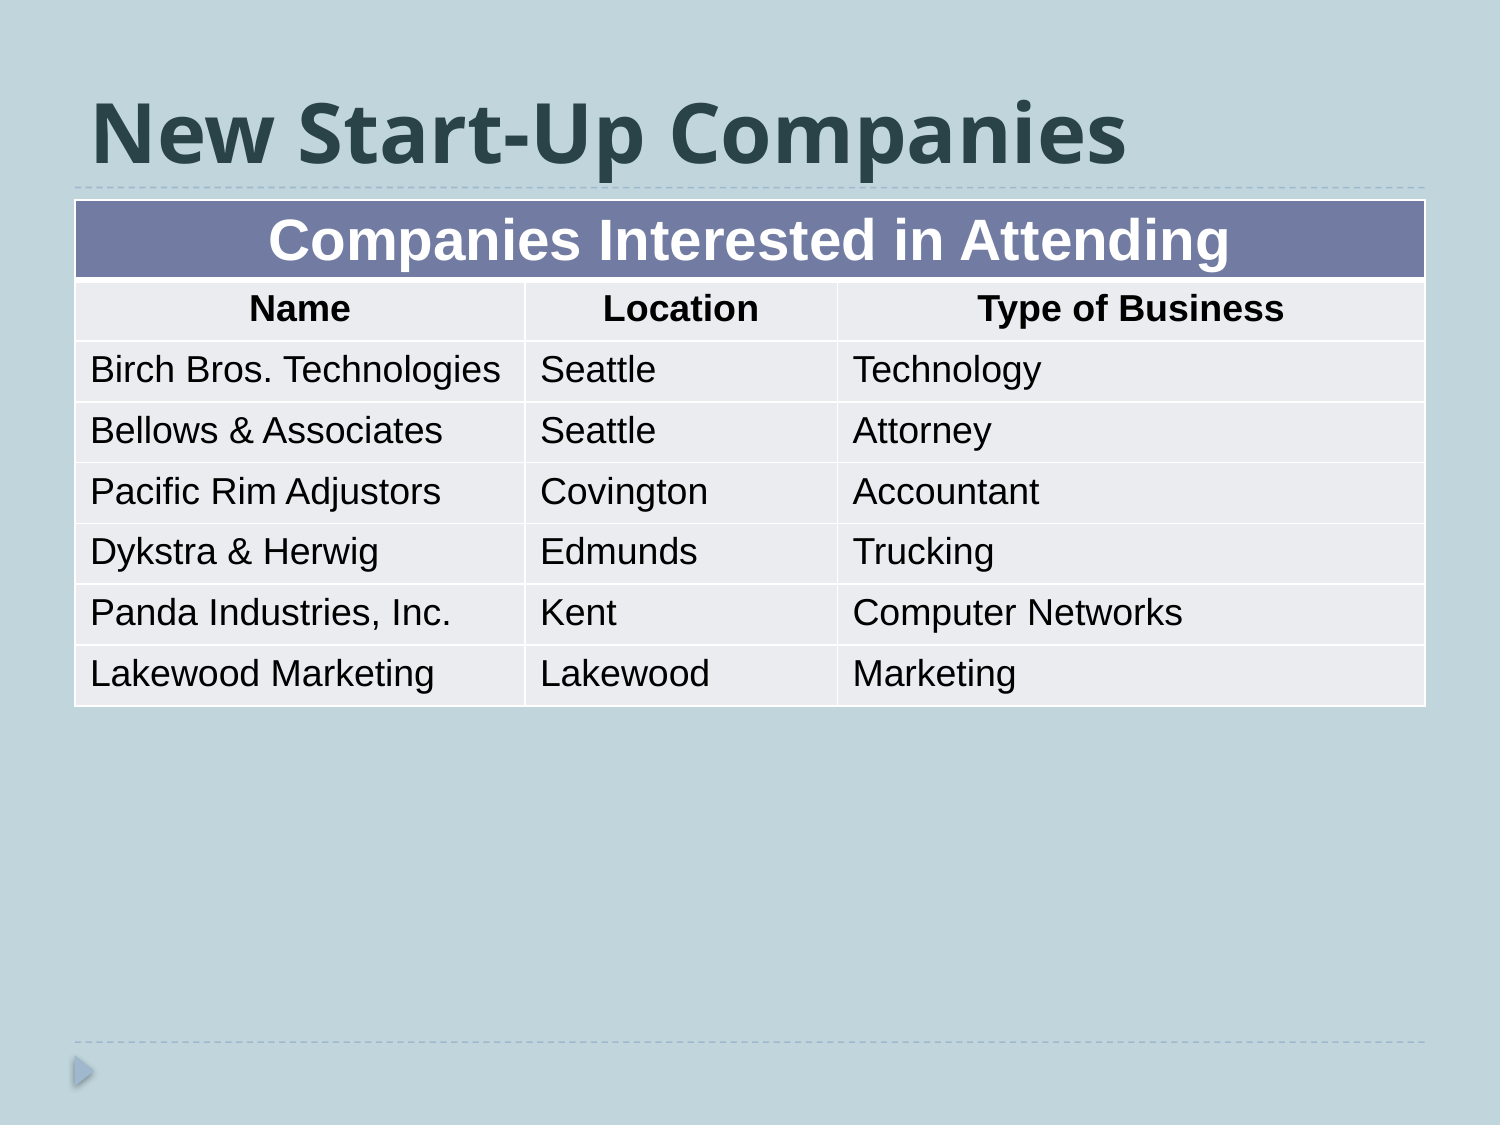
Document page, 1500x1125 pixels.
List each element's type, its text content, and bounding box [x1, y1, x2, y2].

table_cell Type of Business [838, 283, 1424, 340]
table_cell Accountant [838, 463, 1424, 523]
table_cell Bellows & Associates [76, 403, 524, 462]
title New Start-Up Companies [75, 24, 1425, 188]
table_cell Location [526, 283, 837, 340]
table_header Companies Interested in Attending [76, 201, 1424, 277]
table_cell Kent [526, 585, 837, 644]
table_cell Seattle [526, 403, 837, 462]
table_cell Edmunds [526, 524, 837, 583]
table_cell Pacific Rim Adjustors [76, 463, 524, 523]
table_cell Seattle [526, 342, 837, 401]
table_cell Panda Industries, Inc. [76, 585, 524, 644]
table_cell Computer Networks [838, 585, 1424, 644]
table_cell Name [76, 283, 524, 340]
table_cell Technology [838, 342, 1424, 401]
table_cell Attorney [838, 403, 1424, 462]
table_cell Lakewood Marketing [76, 646, 524, 705]
table_cell Birch Bros. Technologies [76, 342, 524, 401]
table_cell Covington [526, 463, 837, 523]
table_cell Trucking [838, 524, 1424, 583]
table_cell Dykstra & Herwig [76, 524, 524, 583]
table_cell Lakewood [526, 646, 837, 705]
table_cell Marketing [838, 646, 1424, 705]
